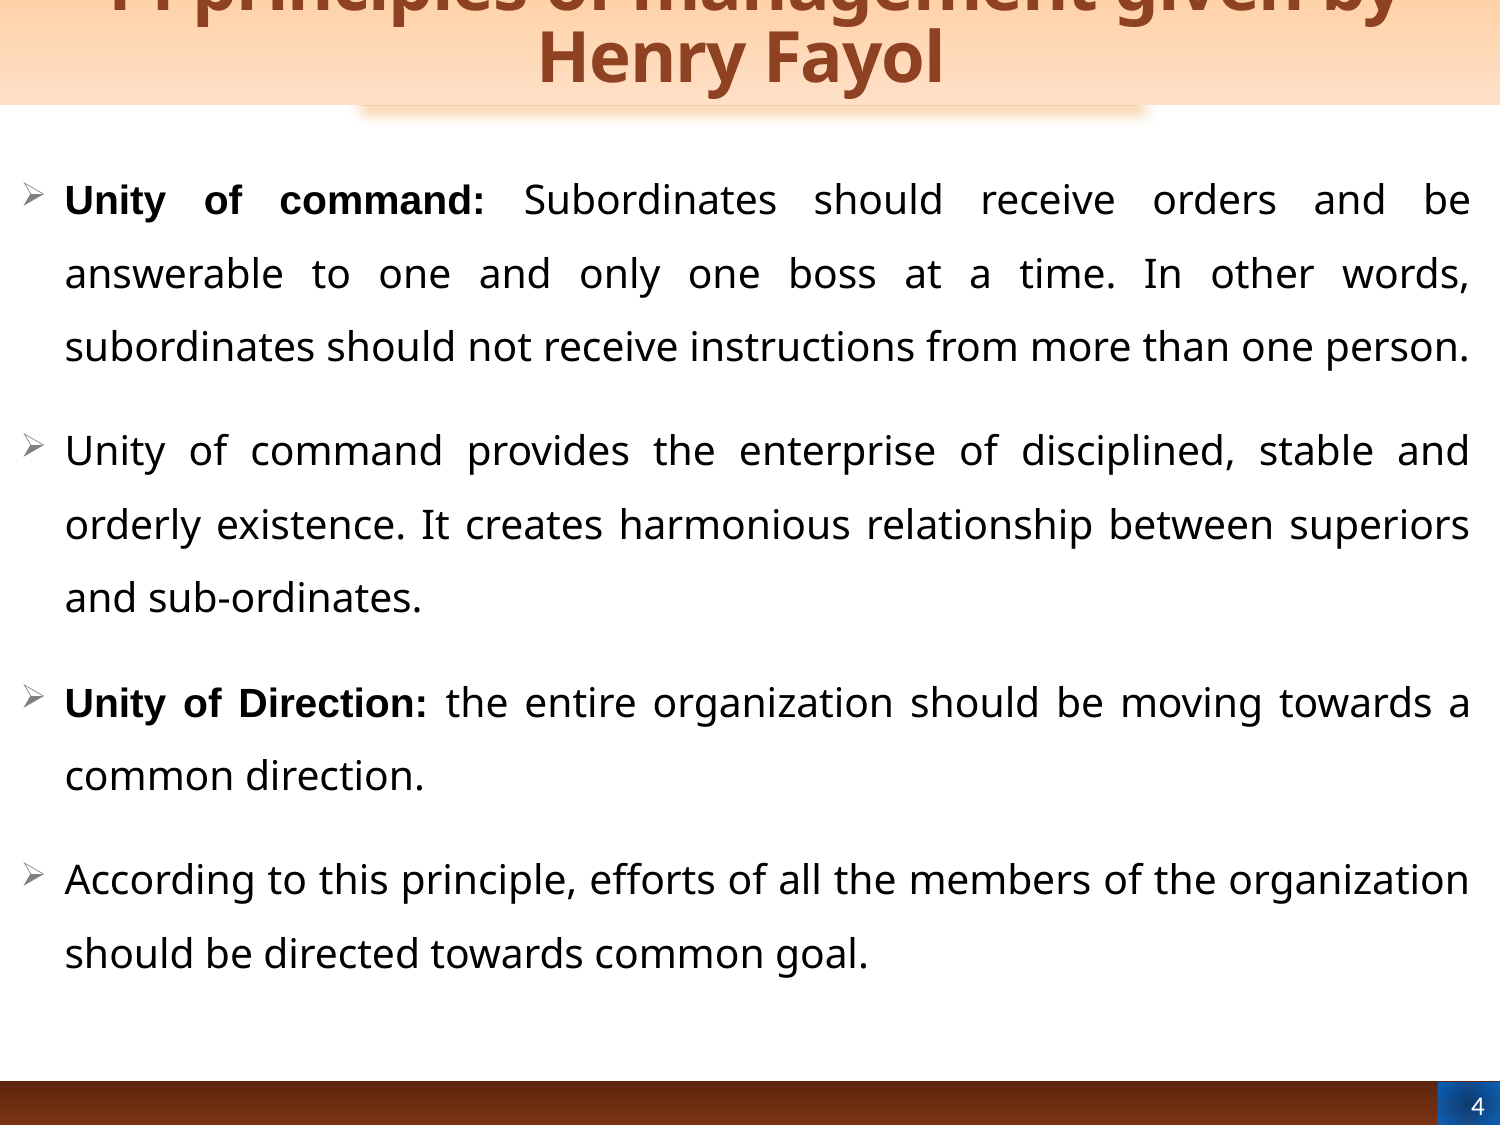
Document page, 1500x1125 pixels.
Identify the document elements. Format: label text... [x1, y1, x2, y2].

list Unity of command: Subordinates should receive orders and be answerable to one and only one boss at a time. In other words, subordinates should not receive instructions from more than one person. Unity of command provides the enterprise of disciplined, stable and orderly existence. It creates harmonious relationship between superiors and sub-ordinates. Unity of Direction: the entire organization should be moving towards a common direction. According to this principle, efforts of all the members of the organization should be directed towards common goal. [5, 141, 1488, 1063]
slide_number 4 [1437, 1082, 1500, 1125]
title 14 principles of management given by Henry Fayol [0, 0, 1500, 105]
